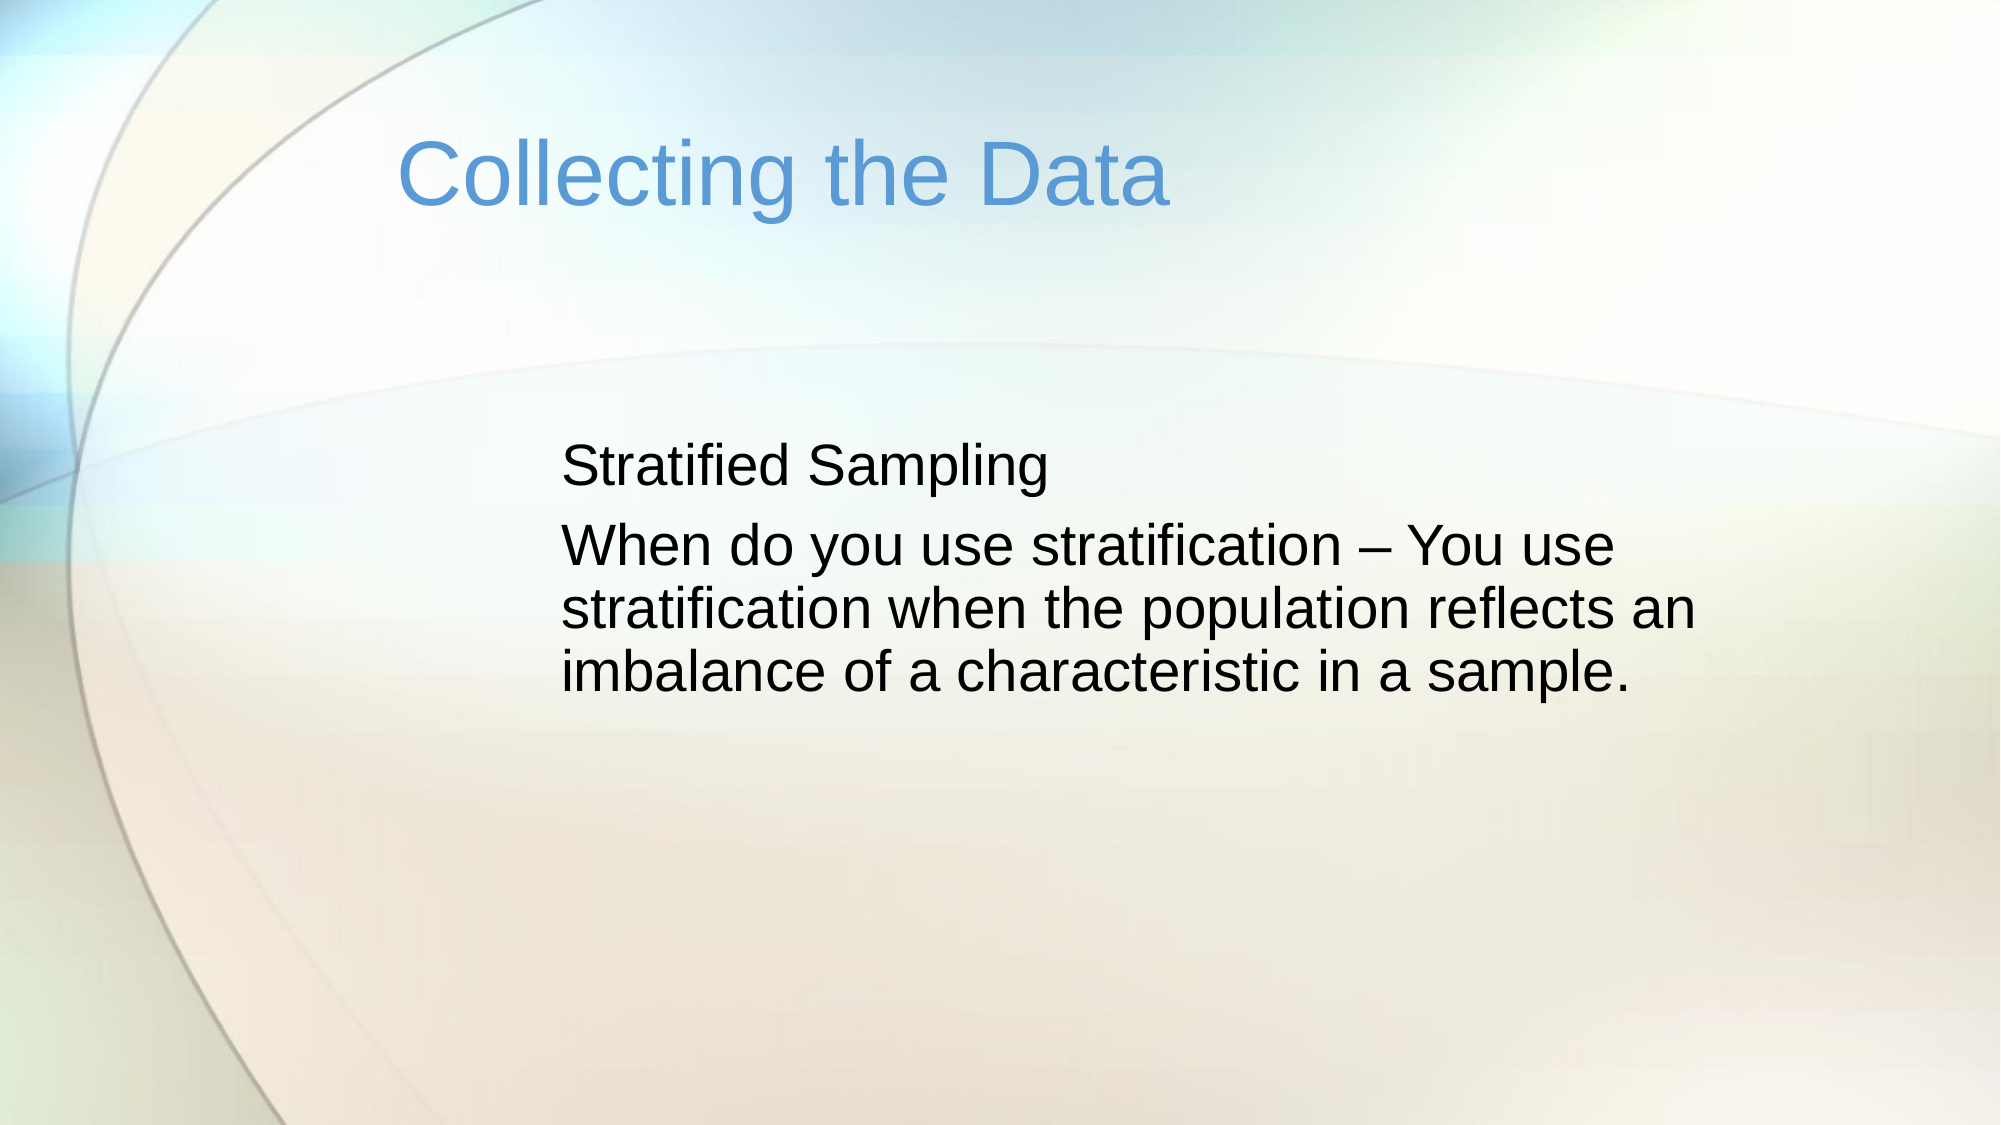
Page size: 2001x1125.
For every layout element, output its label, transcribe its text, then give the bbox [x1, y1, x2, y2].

picture [0, 0, 2001, 1125]
title Collecting the Data [381, 59, 1863, 278]
list Stratified Sampling When do you use stratification – You use stratification when the population reflects an imbalance of a characteristic in a sample. [545, 427, 1818, 952]
